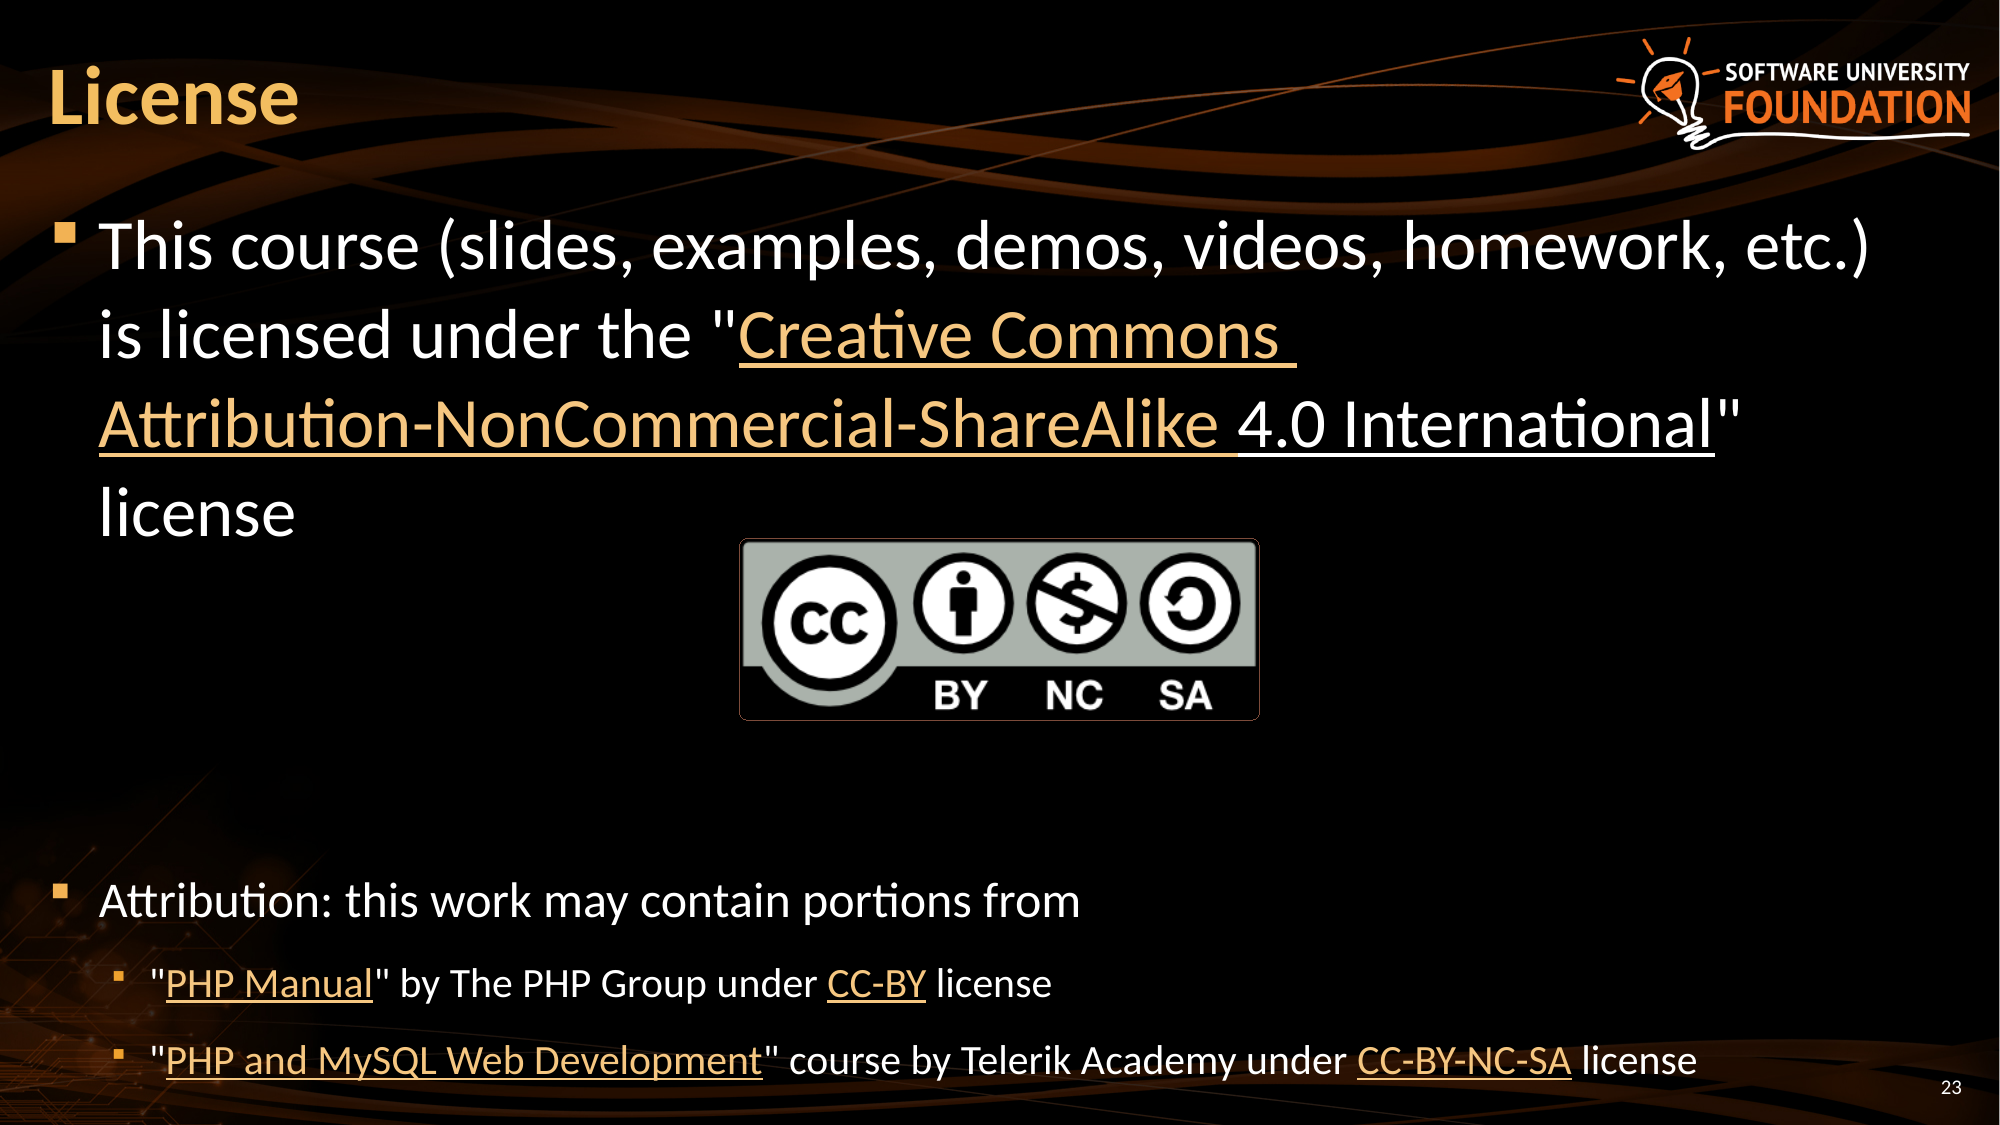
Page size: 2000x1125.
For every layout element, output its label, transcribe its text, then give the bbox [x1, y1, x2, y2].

picture [0, 0, 2000, 1125]
title License [30, 6, 1602, 189]
slide_number 23 [1897, 1070, 1968, 1103]
list This course (slides, examples, demos, videos, homework, etc.) is licensed under the "Creative Commons Attribution-NonCommercial-ShareAlike 4.0 International" license Attribution: this work may contain portions from "PHP Manual" by The PHP Group under CC-BY license "PHP and MySQL Web Development" course by Telerik Academy under CC-BY-NC-SA license [31, 188, 1968, 1103]
